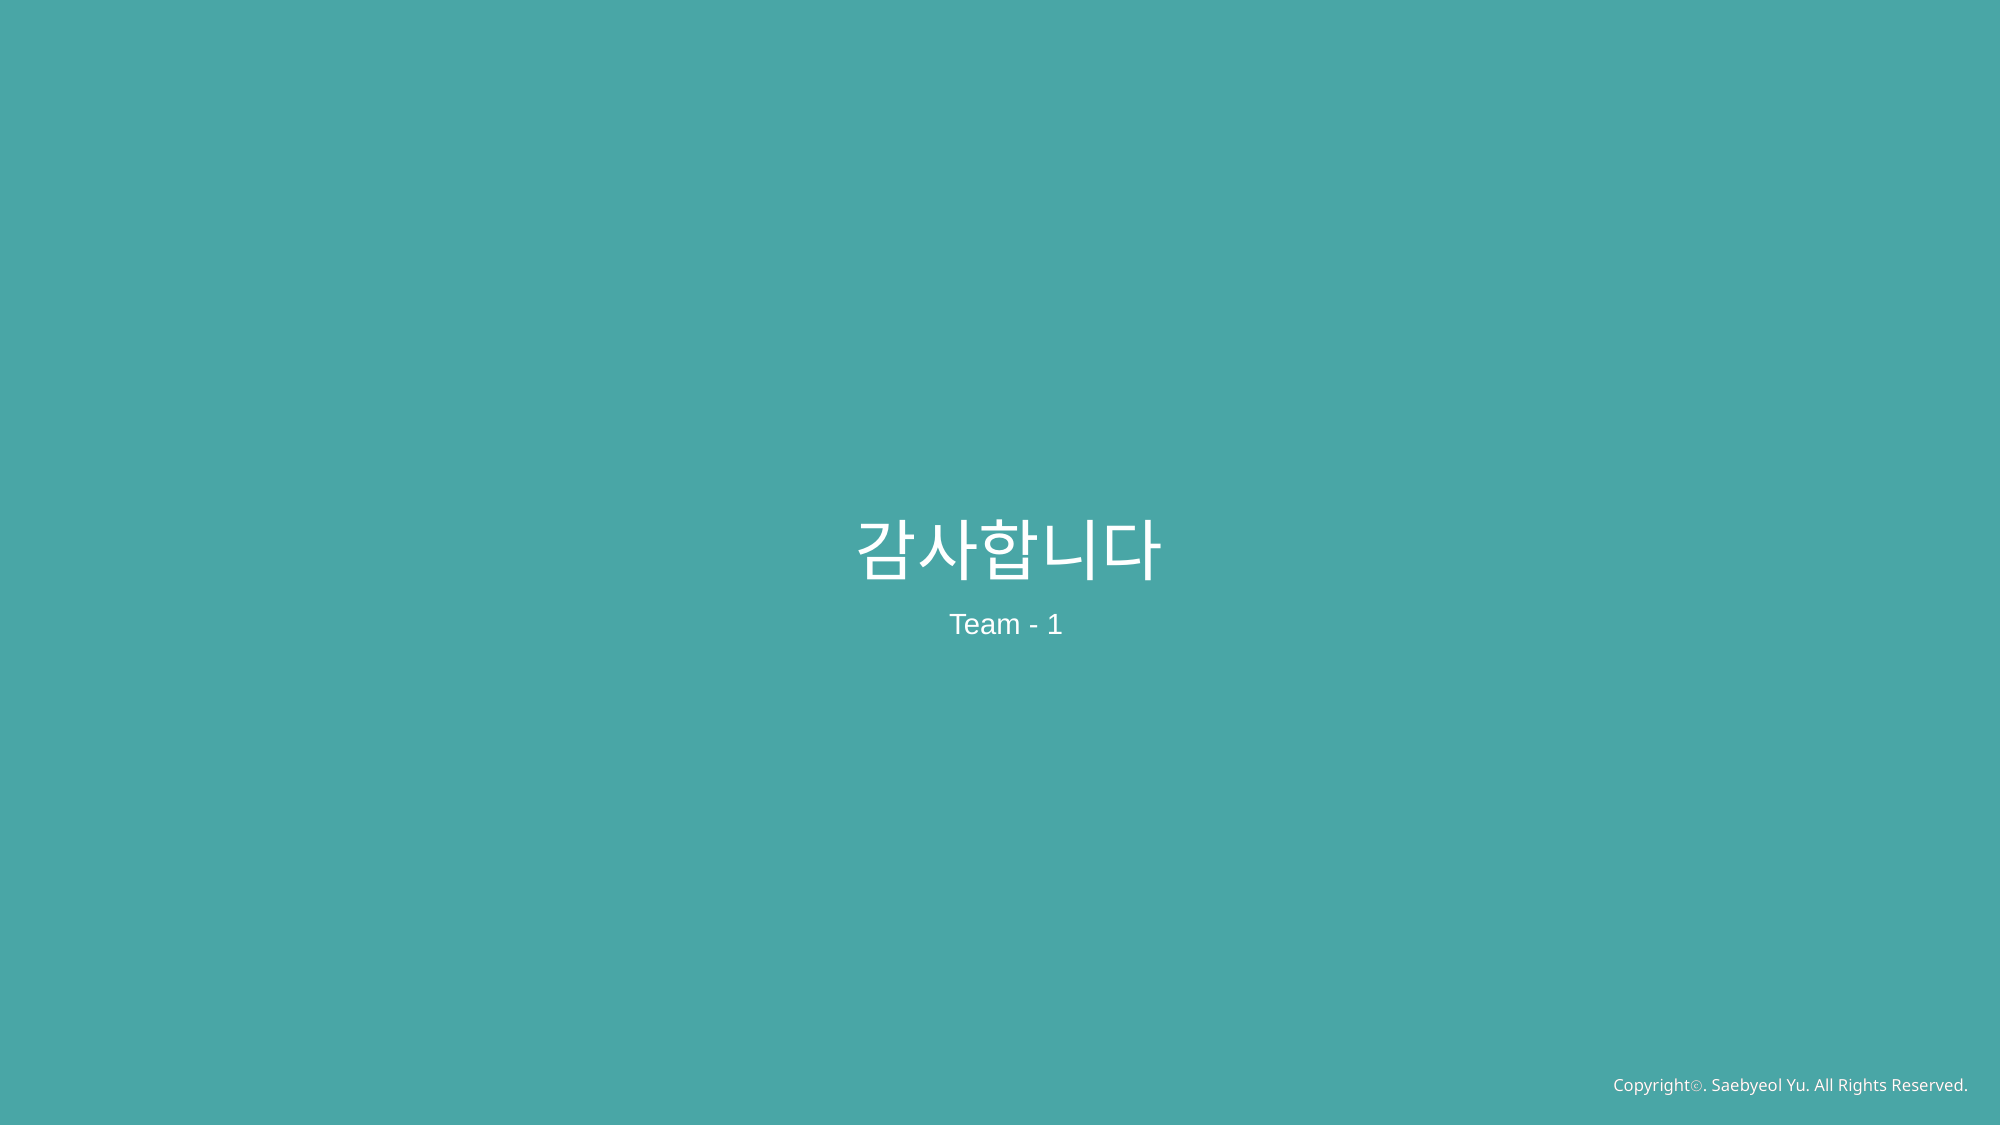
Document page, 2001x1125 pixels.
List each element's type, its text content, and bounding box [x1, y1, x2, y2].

text_box Team - 1 [934, 597, 1079, 648]
text_box Copyrightⓒ. Saebyeol Yu. All Rights Reserved. [1598, 1067, 1984, 1102]
text_box 감사합니다 [841, 501, 1179, 597]
